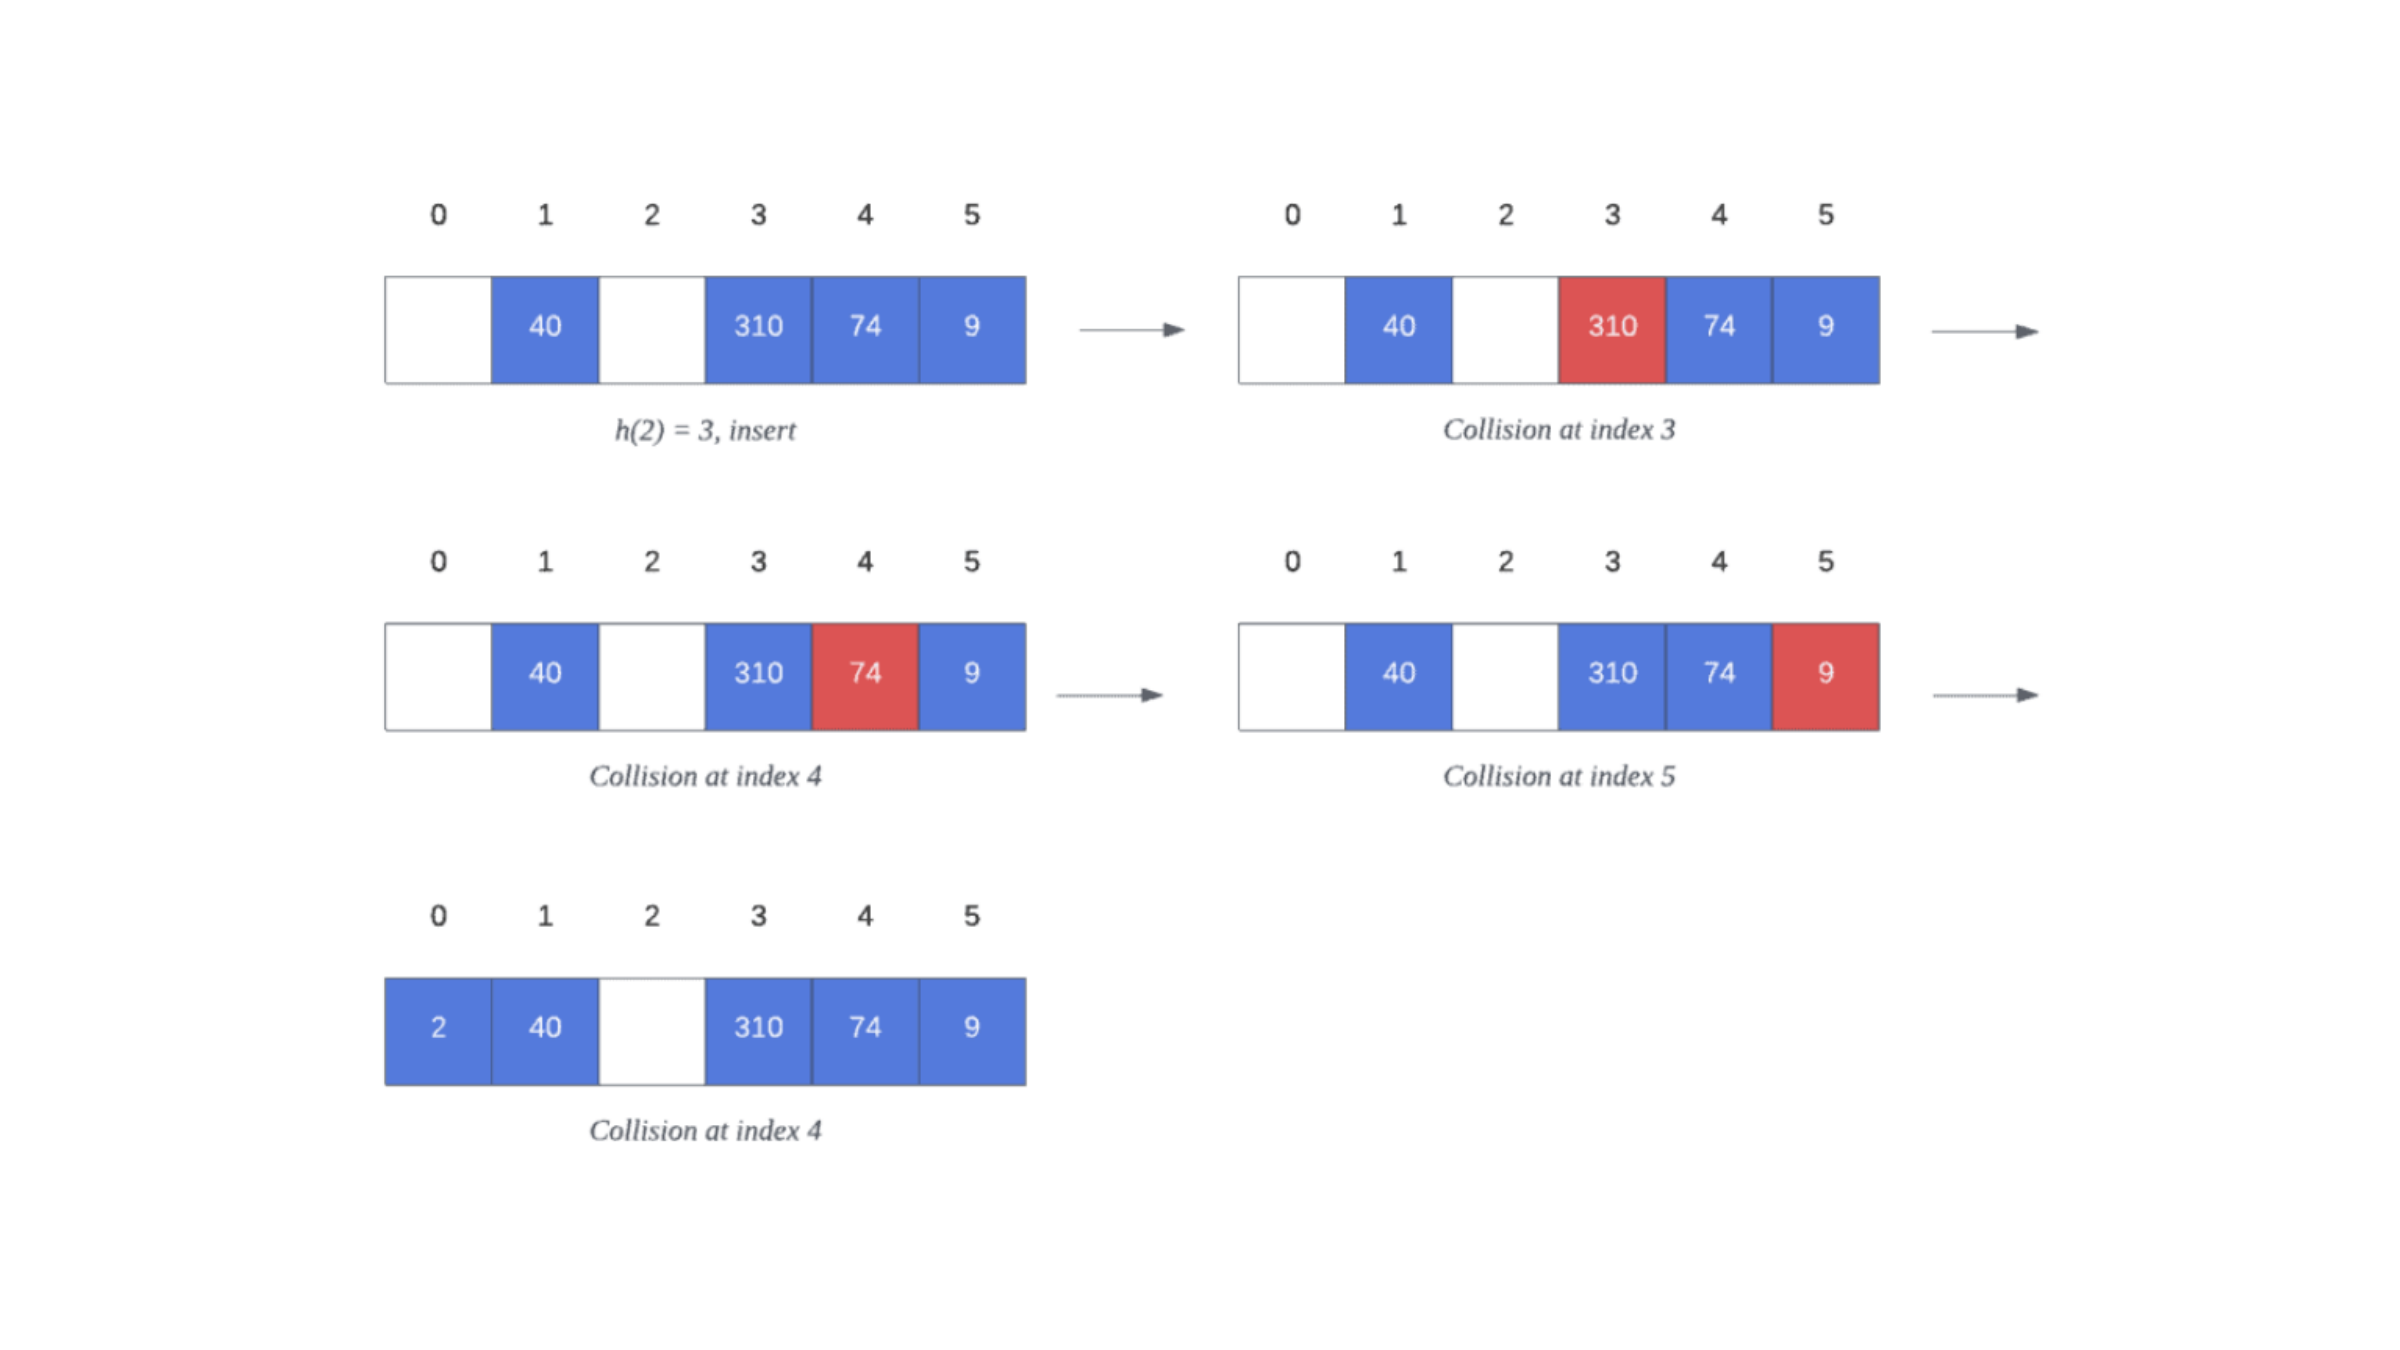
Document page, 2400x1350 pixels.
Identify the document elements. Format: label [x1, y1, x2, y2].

picture [297, 154, 2103, 1196]
